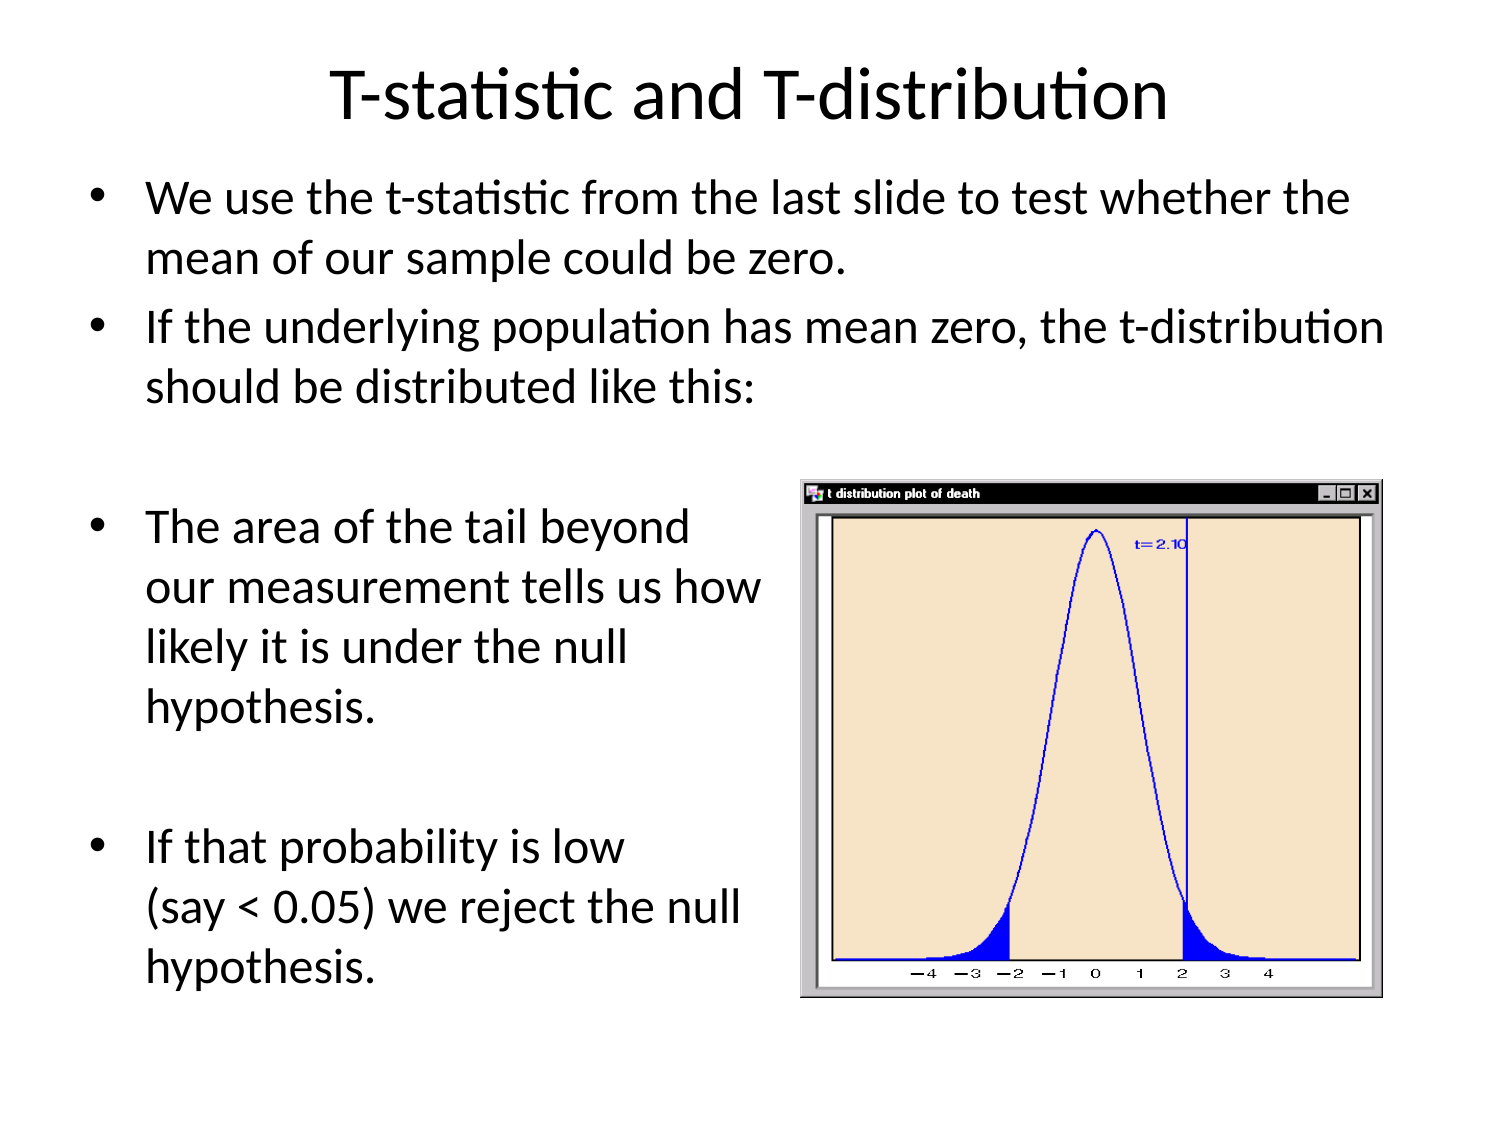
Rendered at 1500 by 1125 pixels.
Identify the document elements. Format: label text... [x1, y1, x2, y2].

title T-statistic and T-distribution [75, 22, 1425, 157]
list We use the t-statistic from the last slide to test whether the mean of our sample could be zero. If the underlying population has mean zero, the t-distribution should be distributed like this: The area of the tail beyond our measurement tells us how likely it is under the null hypothesis. If that probability is low (say < 0.05) we reject the null hypothesis. [73, 156, 1403, 1064]
picture [799, 478, 1383, 999]
